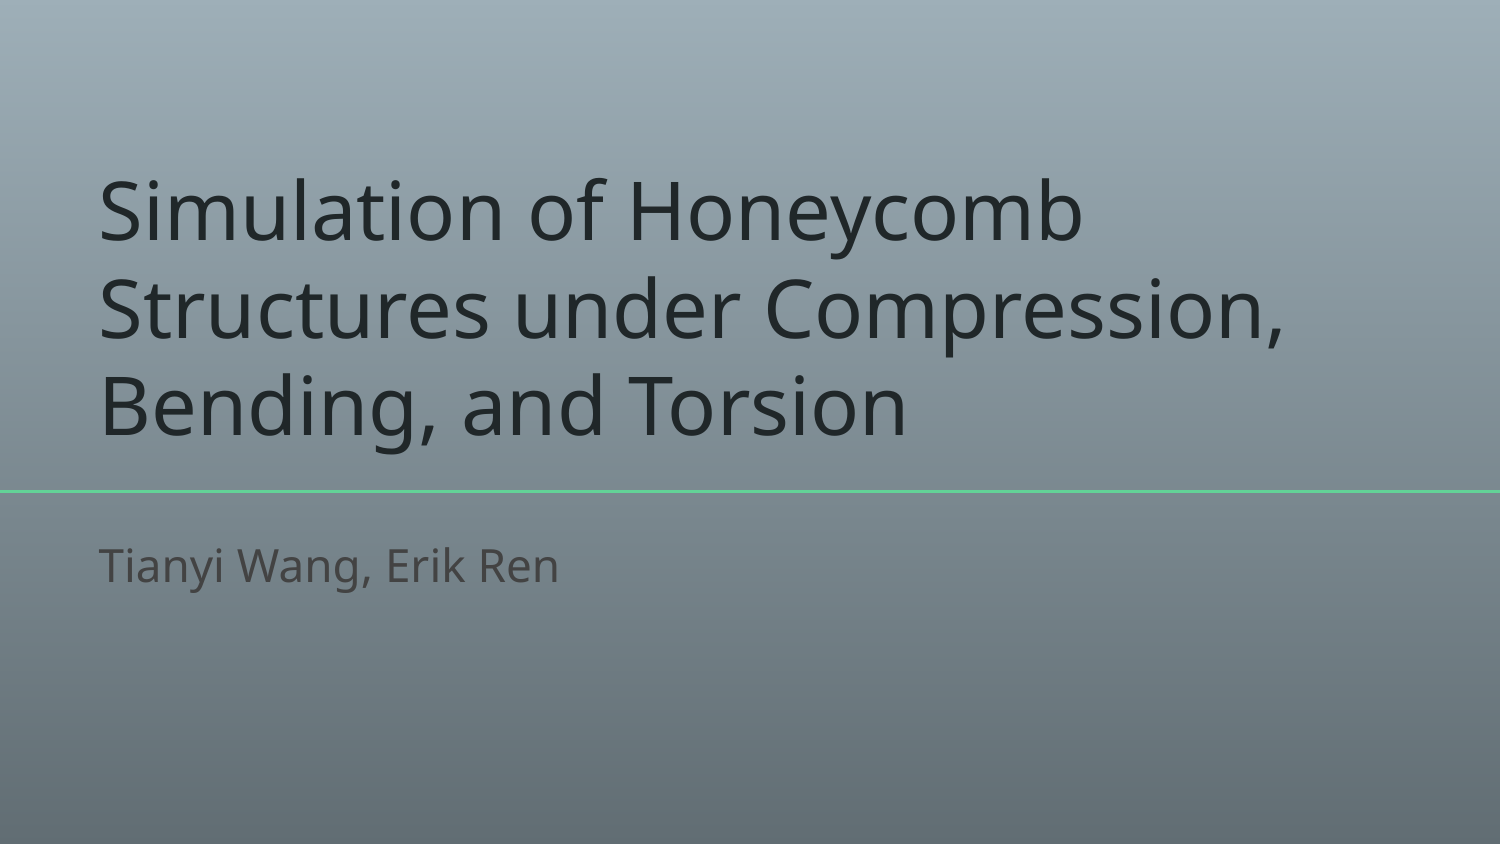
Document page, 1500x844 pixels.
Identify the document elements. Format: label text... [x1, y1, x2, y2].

subtitle Tianyi Wang, Erik Ren [83, 522, 1417, 626]
title Simulation of Honeycomb Structures under Compression, Bending, and Torsion [83, 206, 1417, 467]
